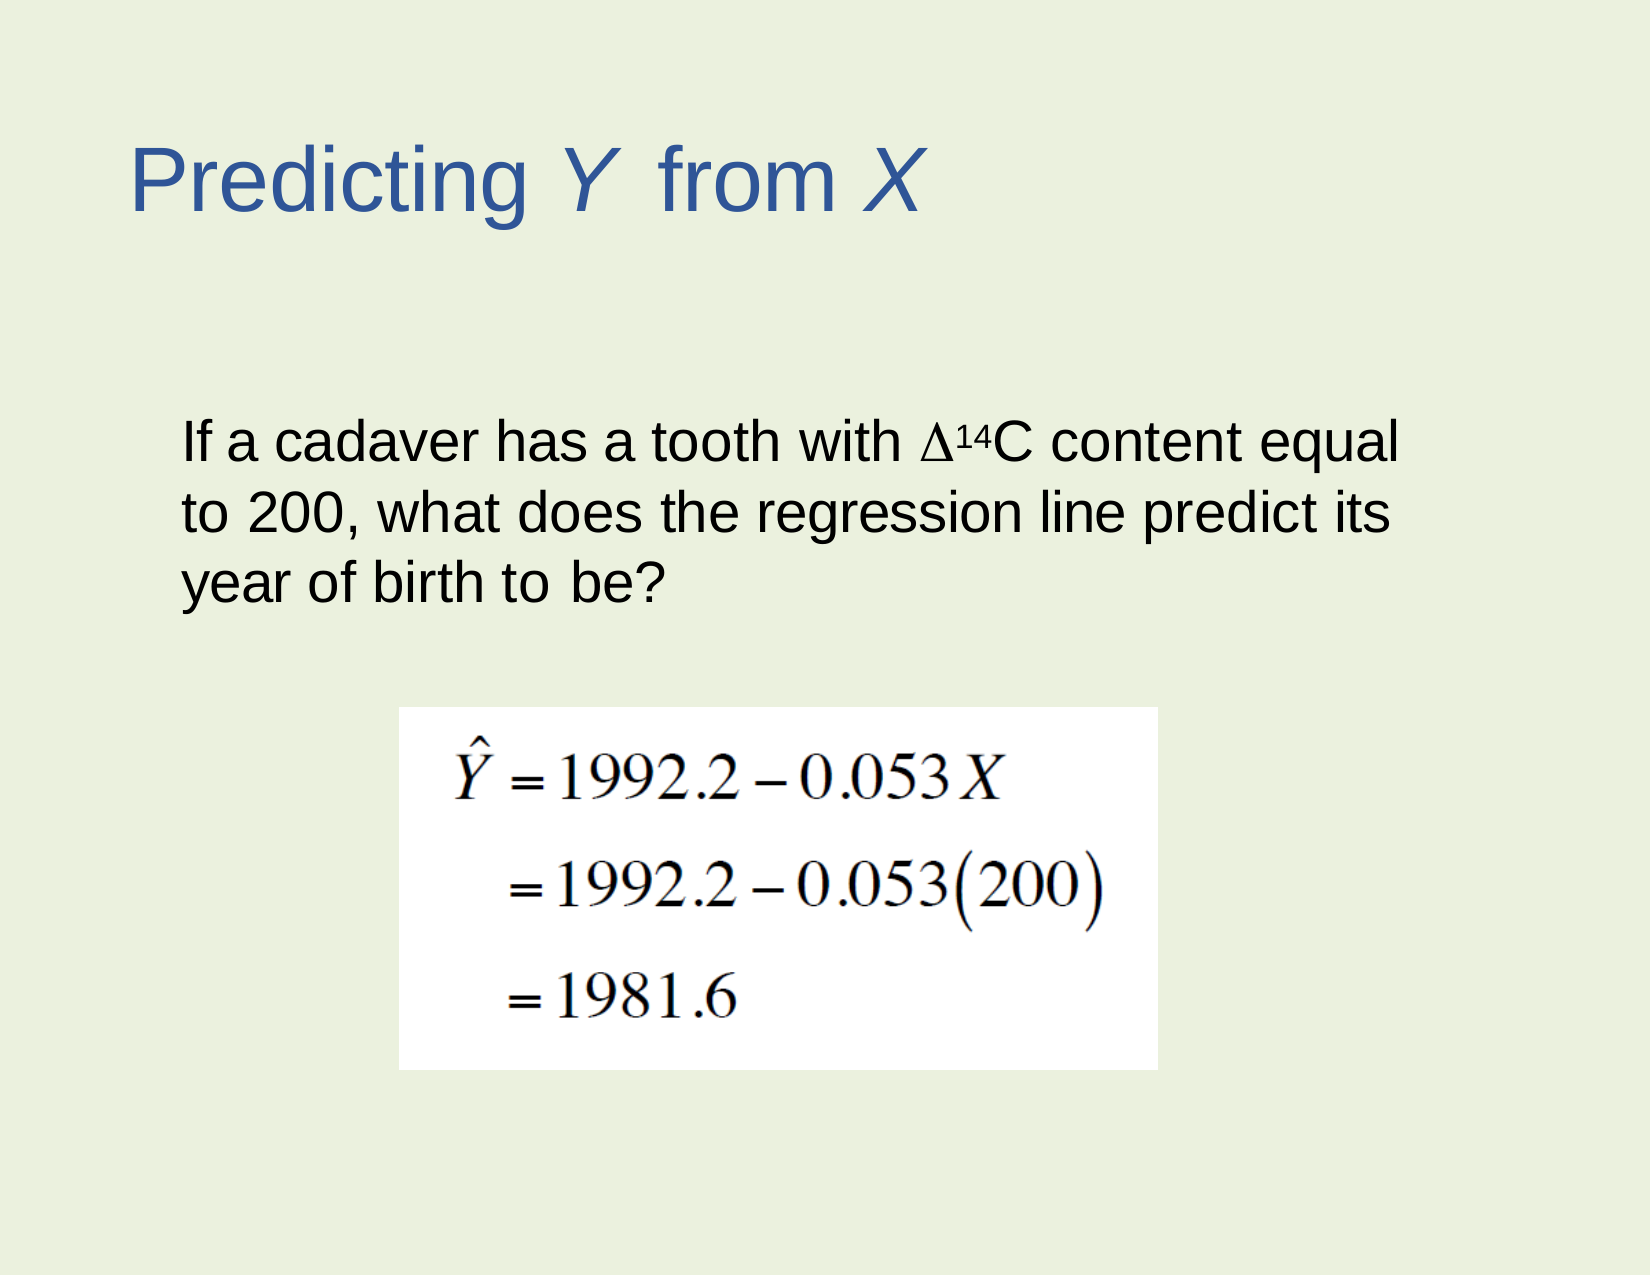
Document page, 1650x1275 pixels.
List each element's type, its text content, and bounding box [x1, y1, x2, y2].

text_box Predicting Y from X [99, 112, 1213, 238]
text_box If a cadaver has a tooth with 14C content equal to 200, what does the regression line predict its year of birth to be? [174, 399, 1438, 615]
picture [399, 707, 1159, 1071]
